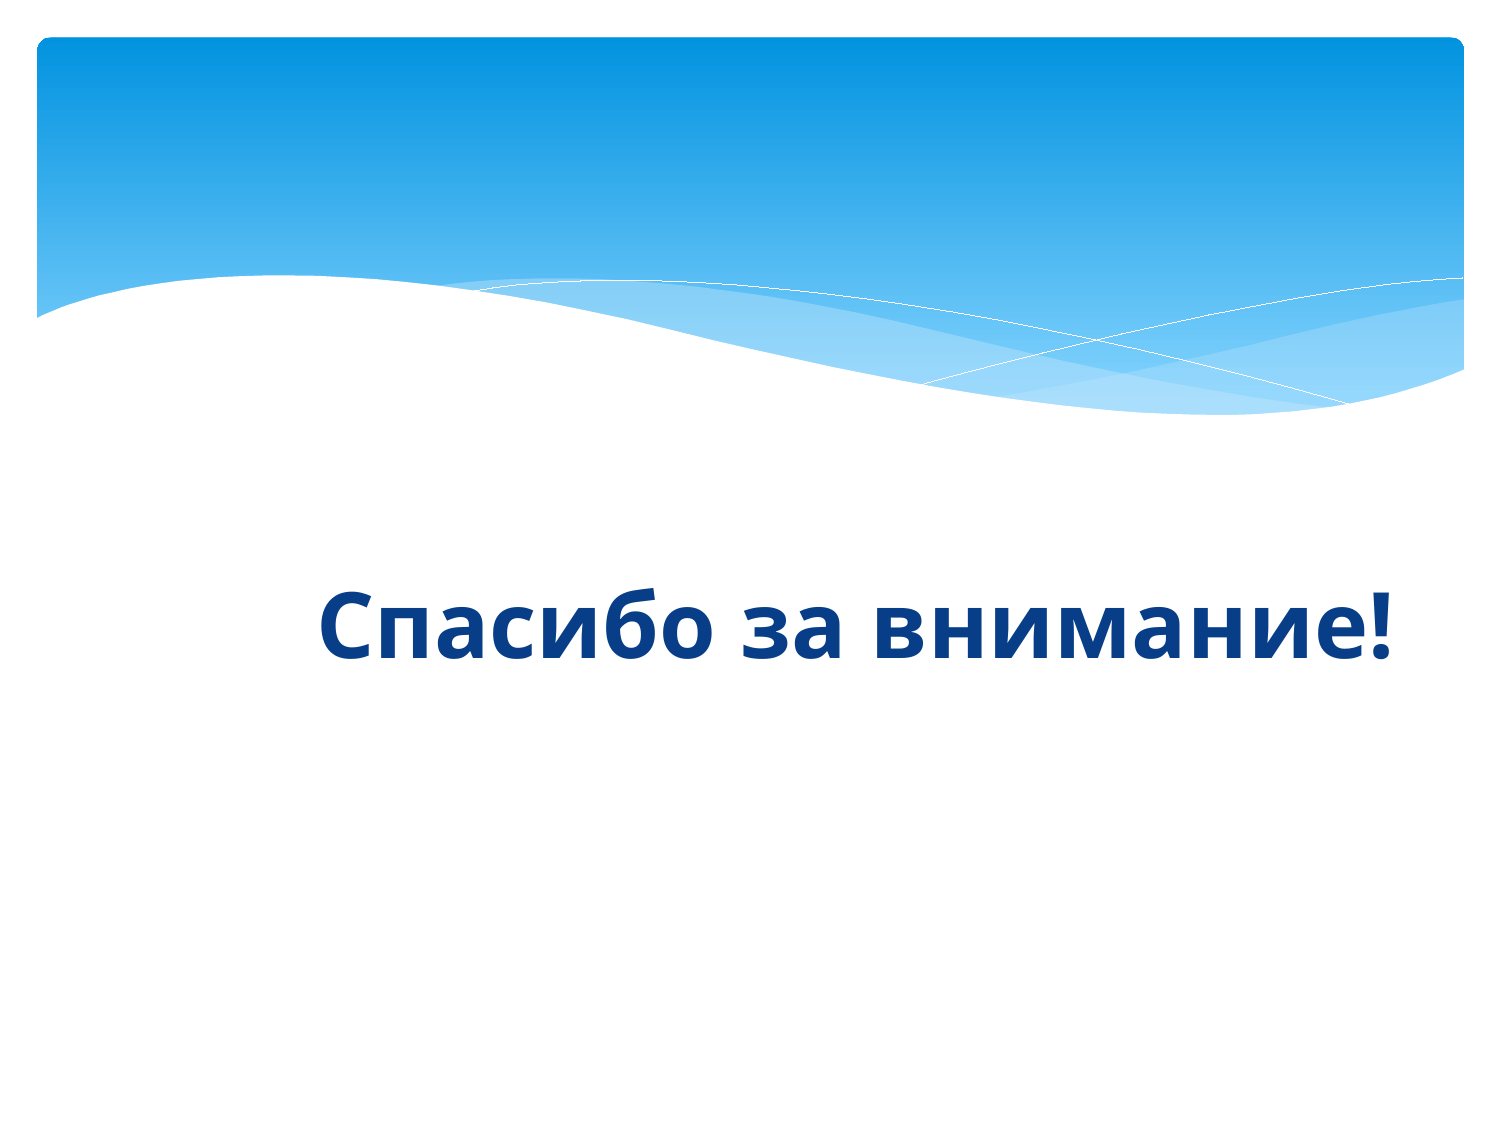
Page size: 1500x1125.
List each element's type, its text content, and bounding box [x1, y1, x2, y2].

list Спасибо за внимание! [301, 558, 1500, 1125]
